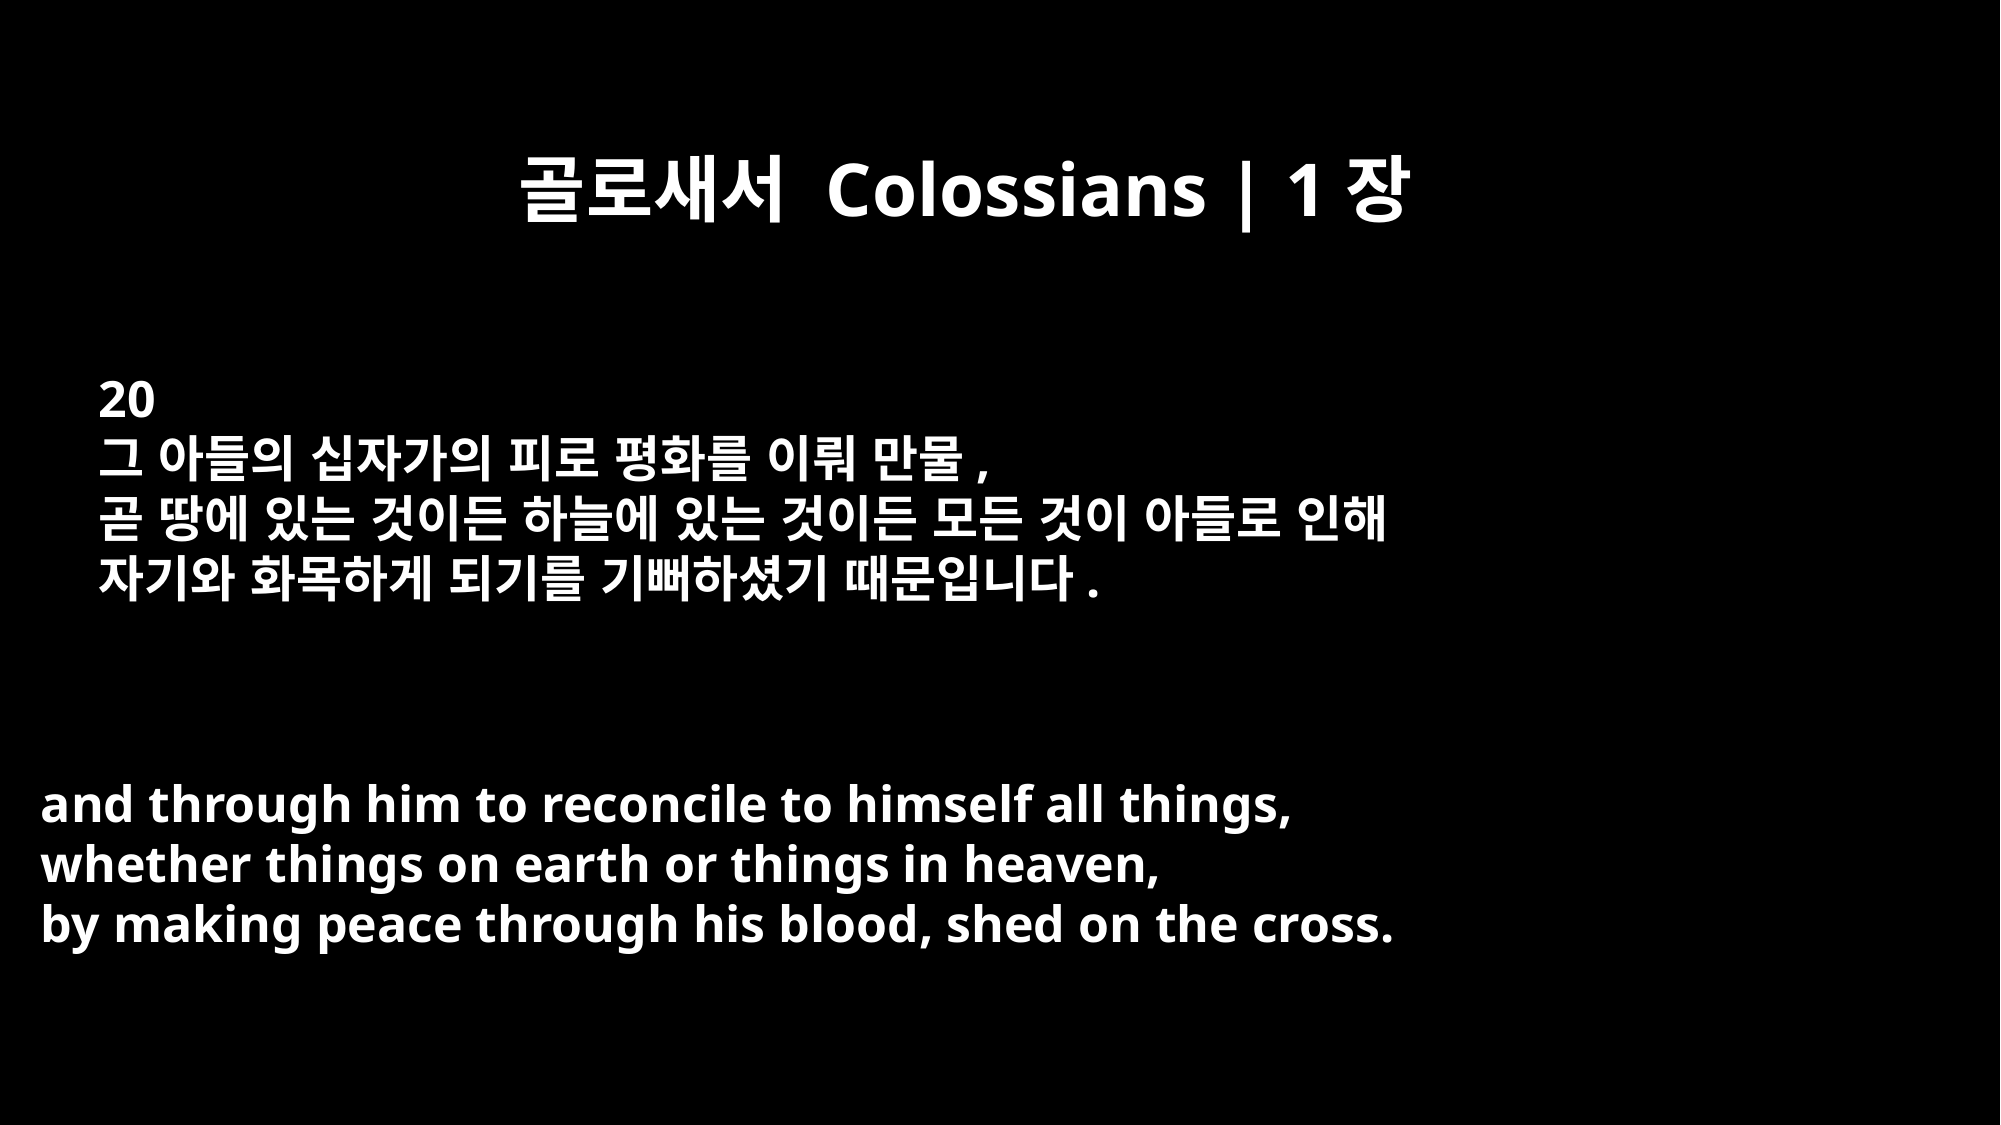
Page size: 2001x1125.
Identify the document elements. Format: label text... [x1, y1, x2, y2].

text_box 20 그 아들의 십자가의 피로 평화를 이뤄 만물, 곧 땅에 있는 것이든 하늘에 있는 것이든 모든 것이 아들로 인해 자기와 화목하게 되기를 기뻐하셨기 때문입니다. [84, 359, 1418, 615]
text_box and through him to reconcile to himself all things, whether things on earth or things in heaven, by making peace through his blood, shed on the cross. [26, 764, 1410, 960]
text_box 골로새서 Colossians | 1장 [504, 136, 1428, 239]
